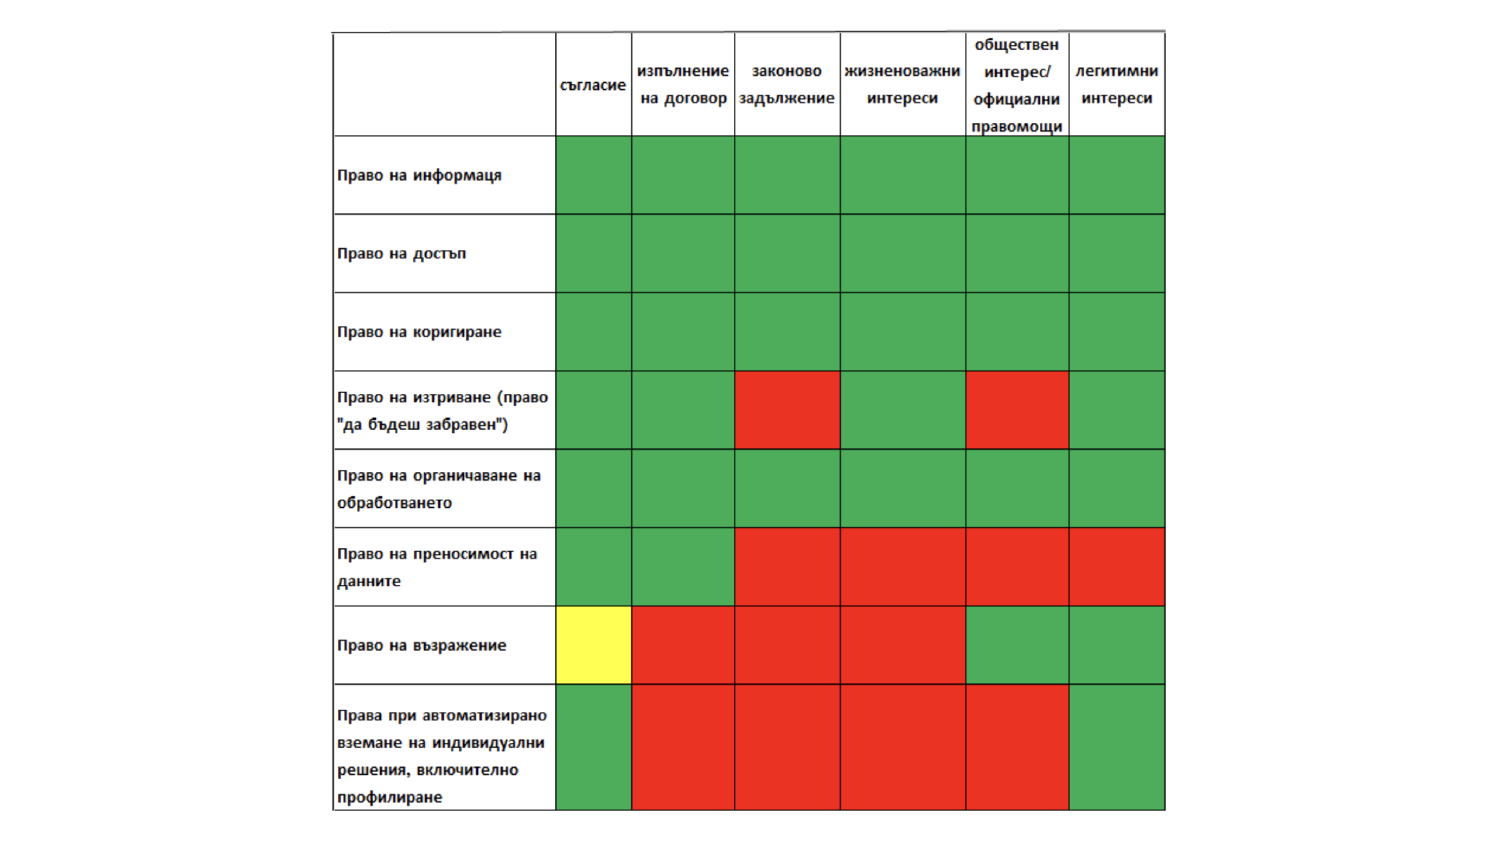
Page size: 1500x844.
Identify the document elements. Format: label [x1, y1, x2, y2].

picture [329, 24, 1171, 819]
